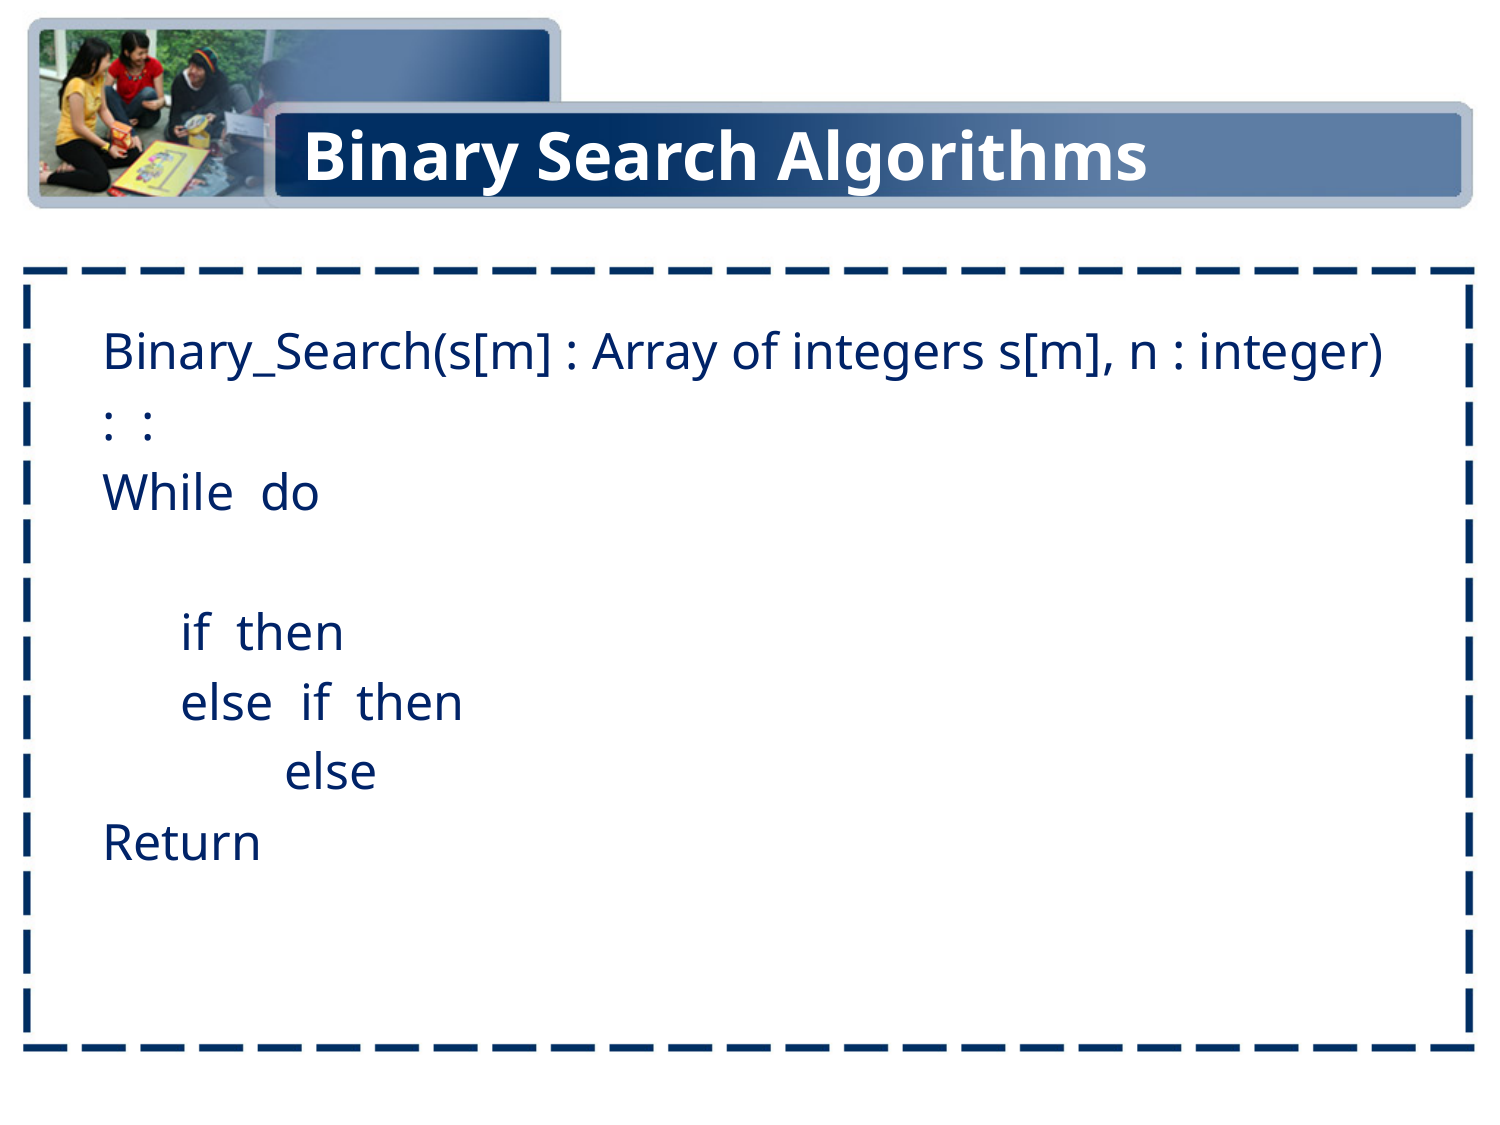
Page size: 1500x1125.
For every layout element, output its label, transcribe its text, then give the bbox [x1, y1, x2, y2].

title Binary Search Algorithms [287, 125, 1450, 183]
picture [0, 0, 1500, 1125]
